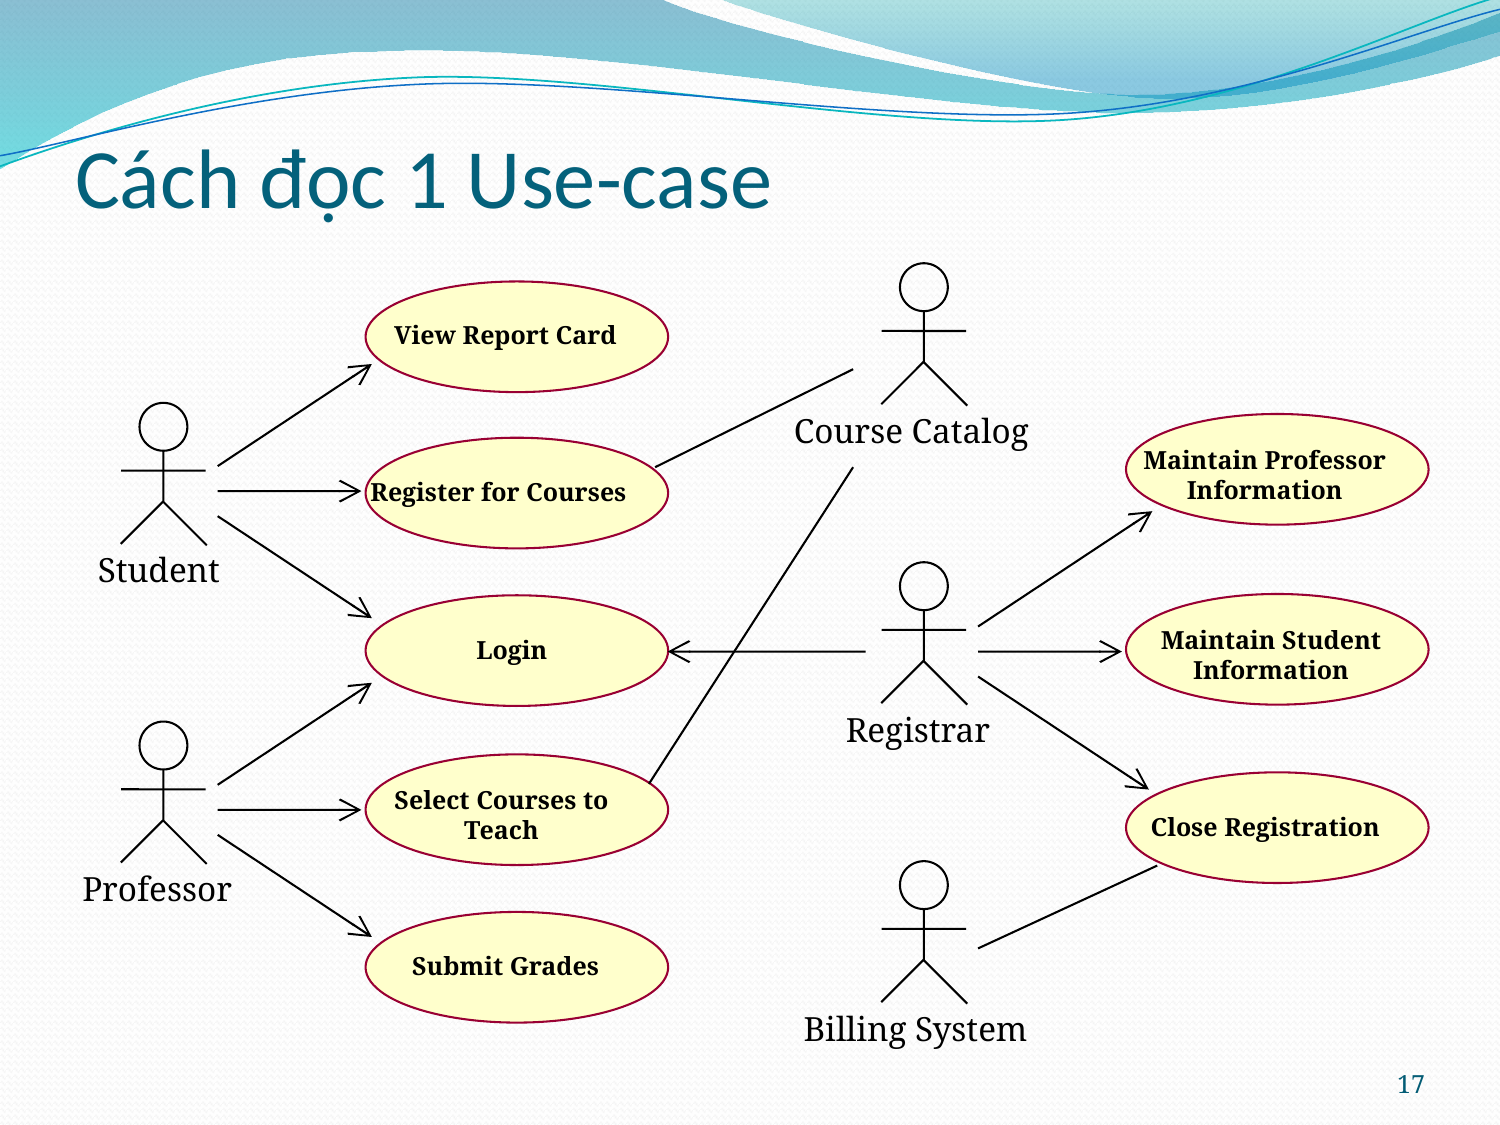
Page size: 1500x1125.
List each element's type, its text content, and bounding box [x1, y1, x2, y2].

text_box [74, 262, 1429, 1058]
title Cách đọc 1 Use-case [75, 115, 1425, 225]
slide_number 17 [1299, 1070, 1425, 1103]
